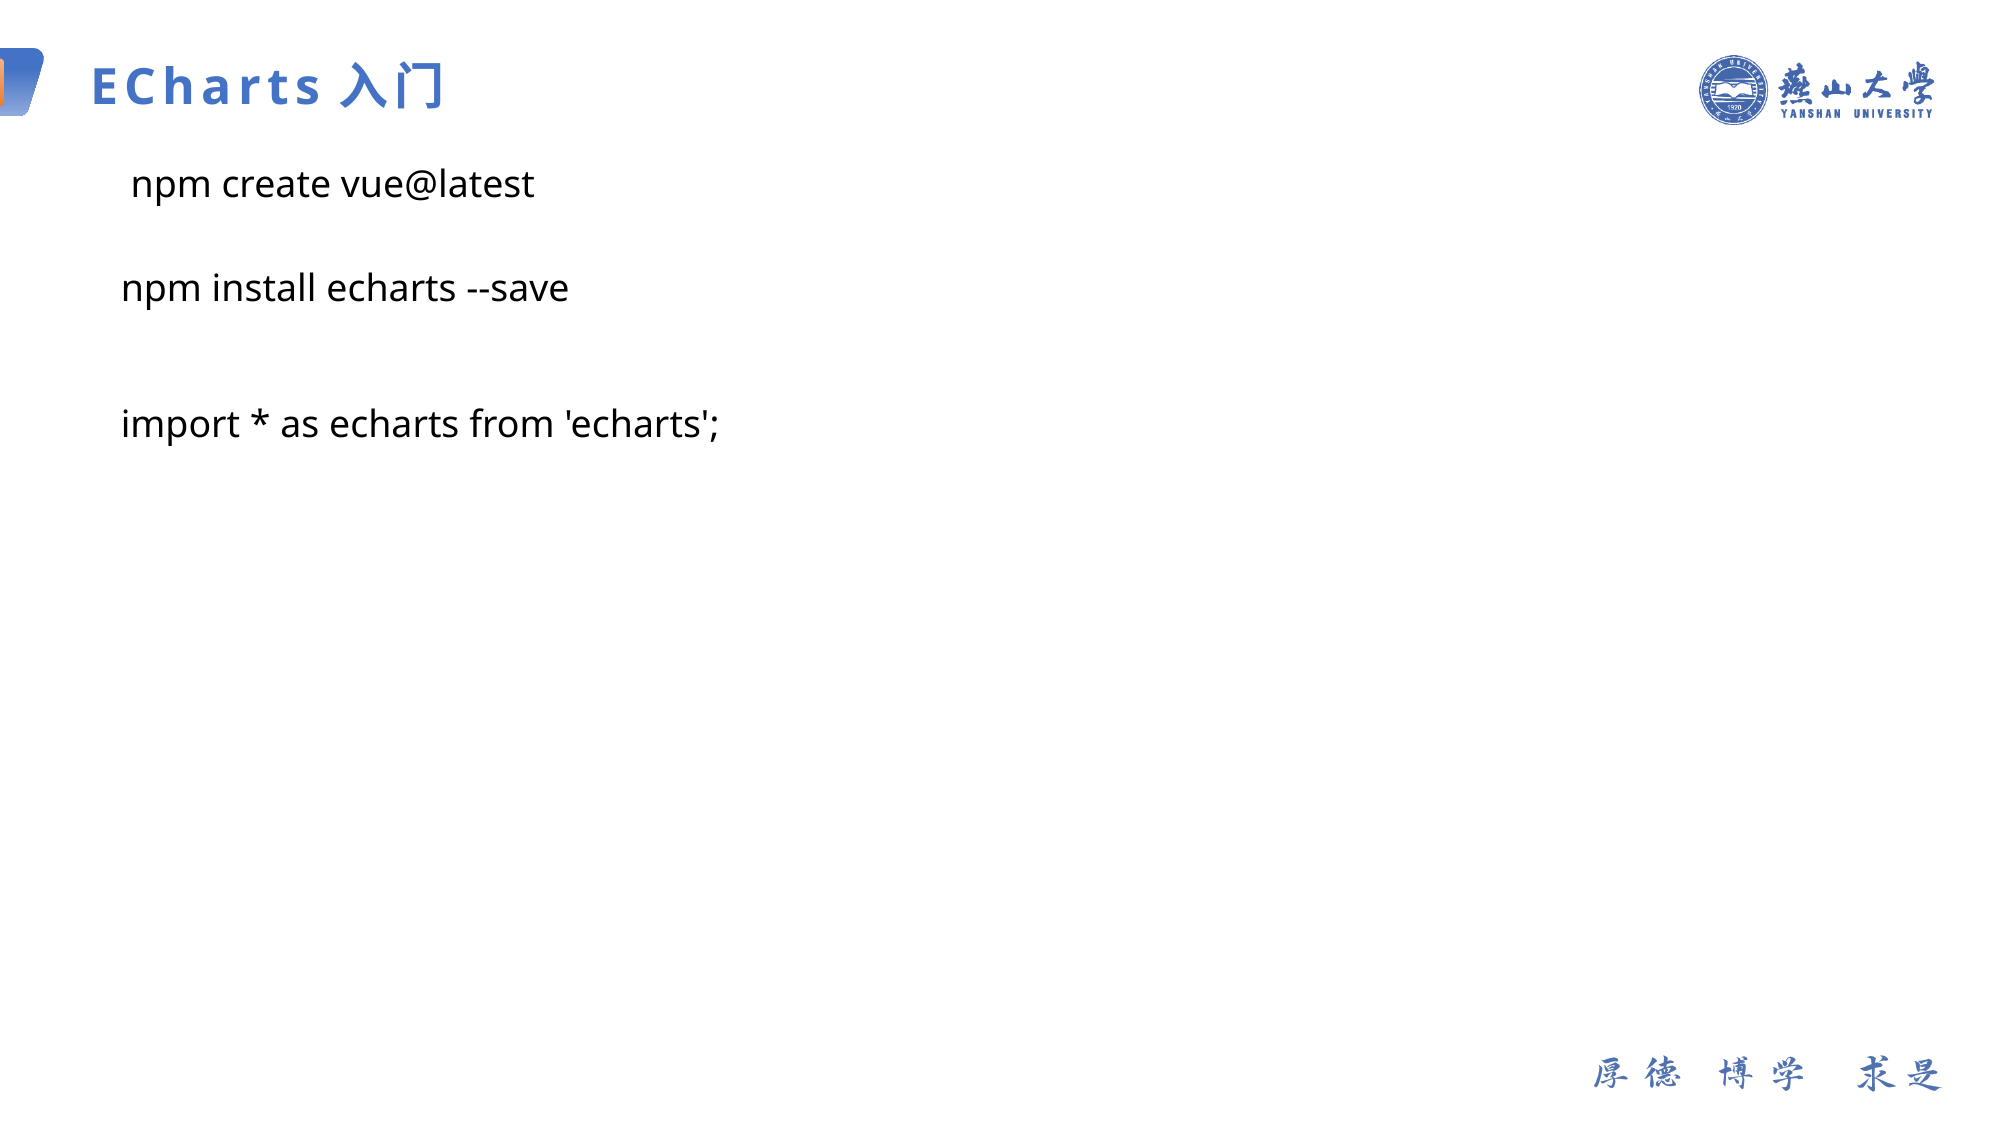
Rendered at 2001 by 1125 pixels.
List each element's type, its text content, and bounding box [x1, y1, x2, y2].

text_box npm create vue@latest [115, 152, 1116, 213]
text_box npm install echarts --save [106, 256, 1107, 316]
list ECharts入门 [75, 42, 1378, 127]
text_box import * as echarts from 'echarts'; [106, 392, 1107, 453]
